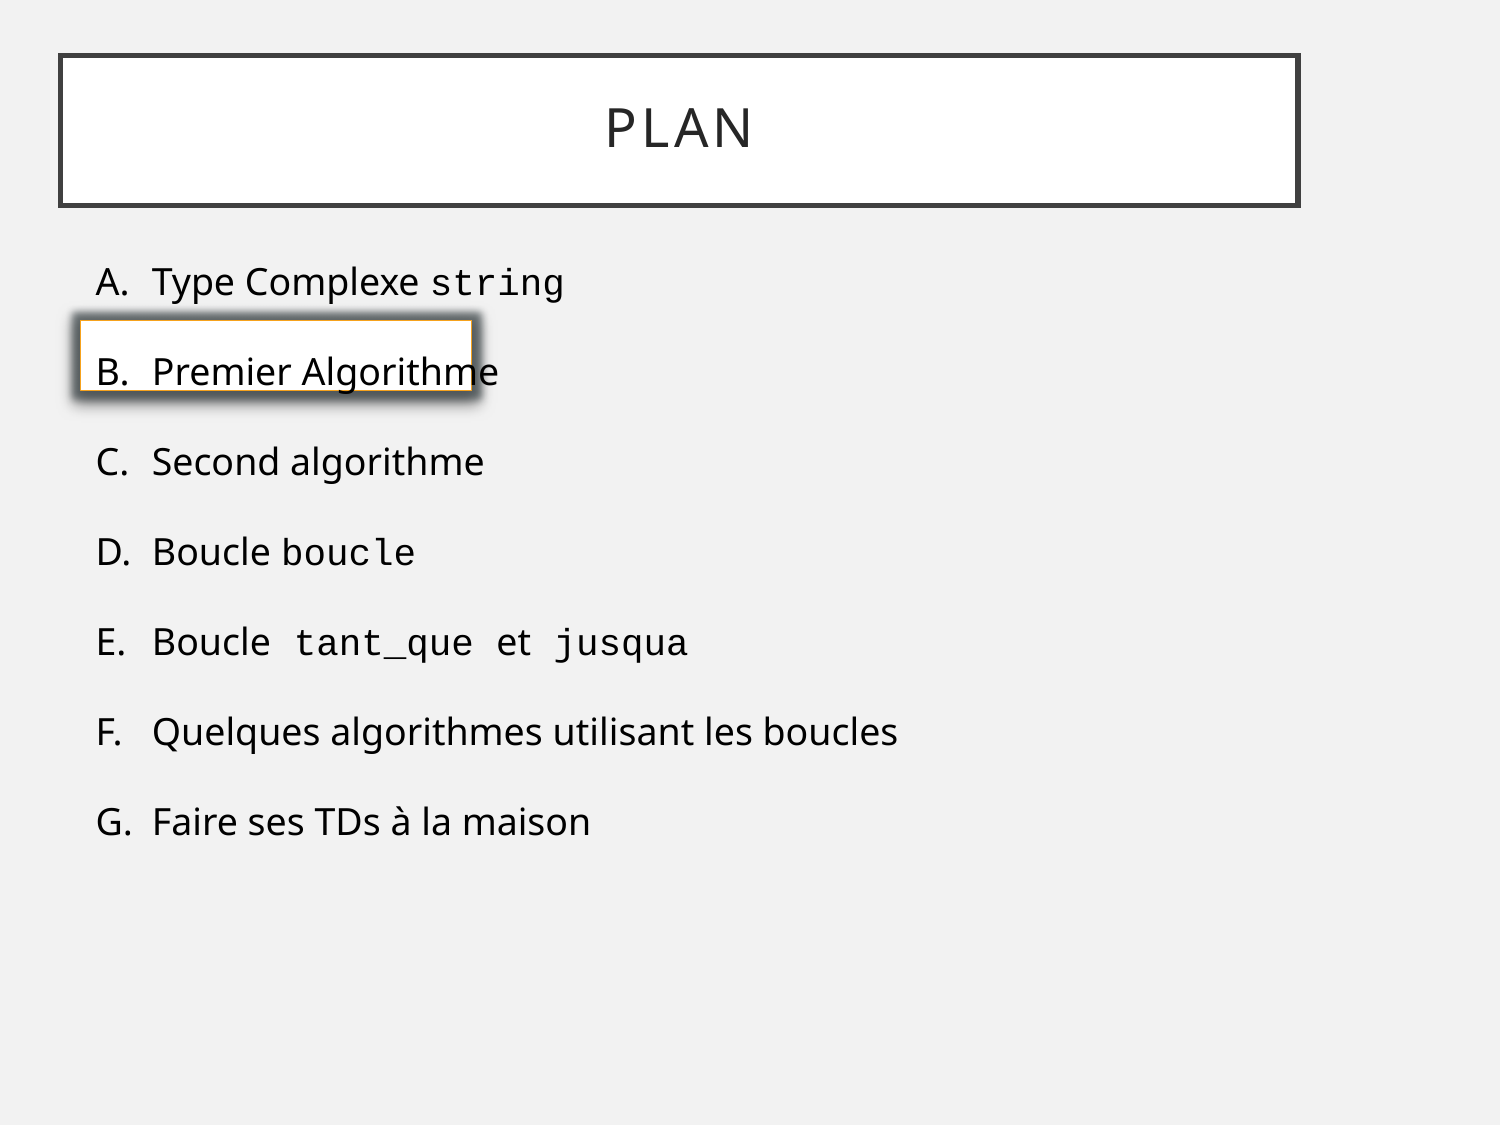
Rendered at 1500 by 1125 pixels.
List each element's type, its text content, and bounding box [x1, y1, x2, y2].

text_box Type Complexe string Premier Algorithme Second algorithme Boucle boucle Boucle tant_que et jusqua Quelques algorithmes utilisant les boucles Faire ses TDs à la maison [80, 205, 1381, 850]
title Plan [58, 53, 1301, 208]
